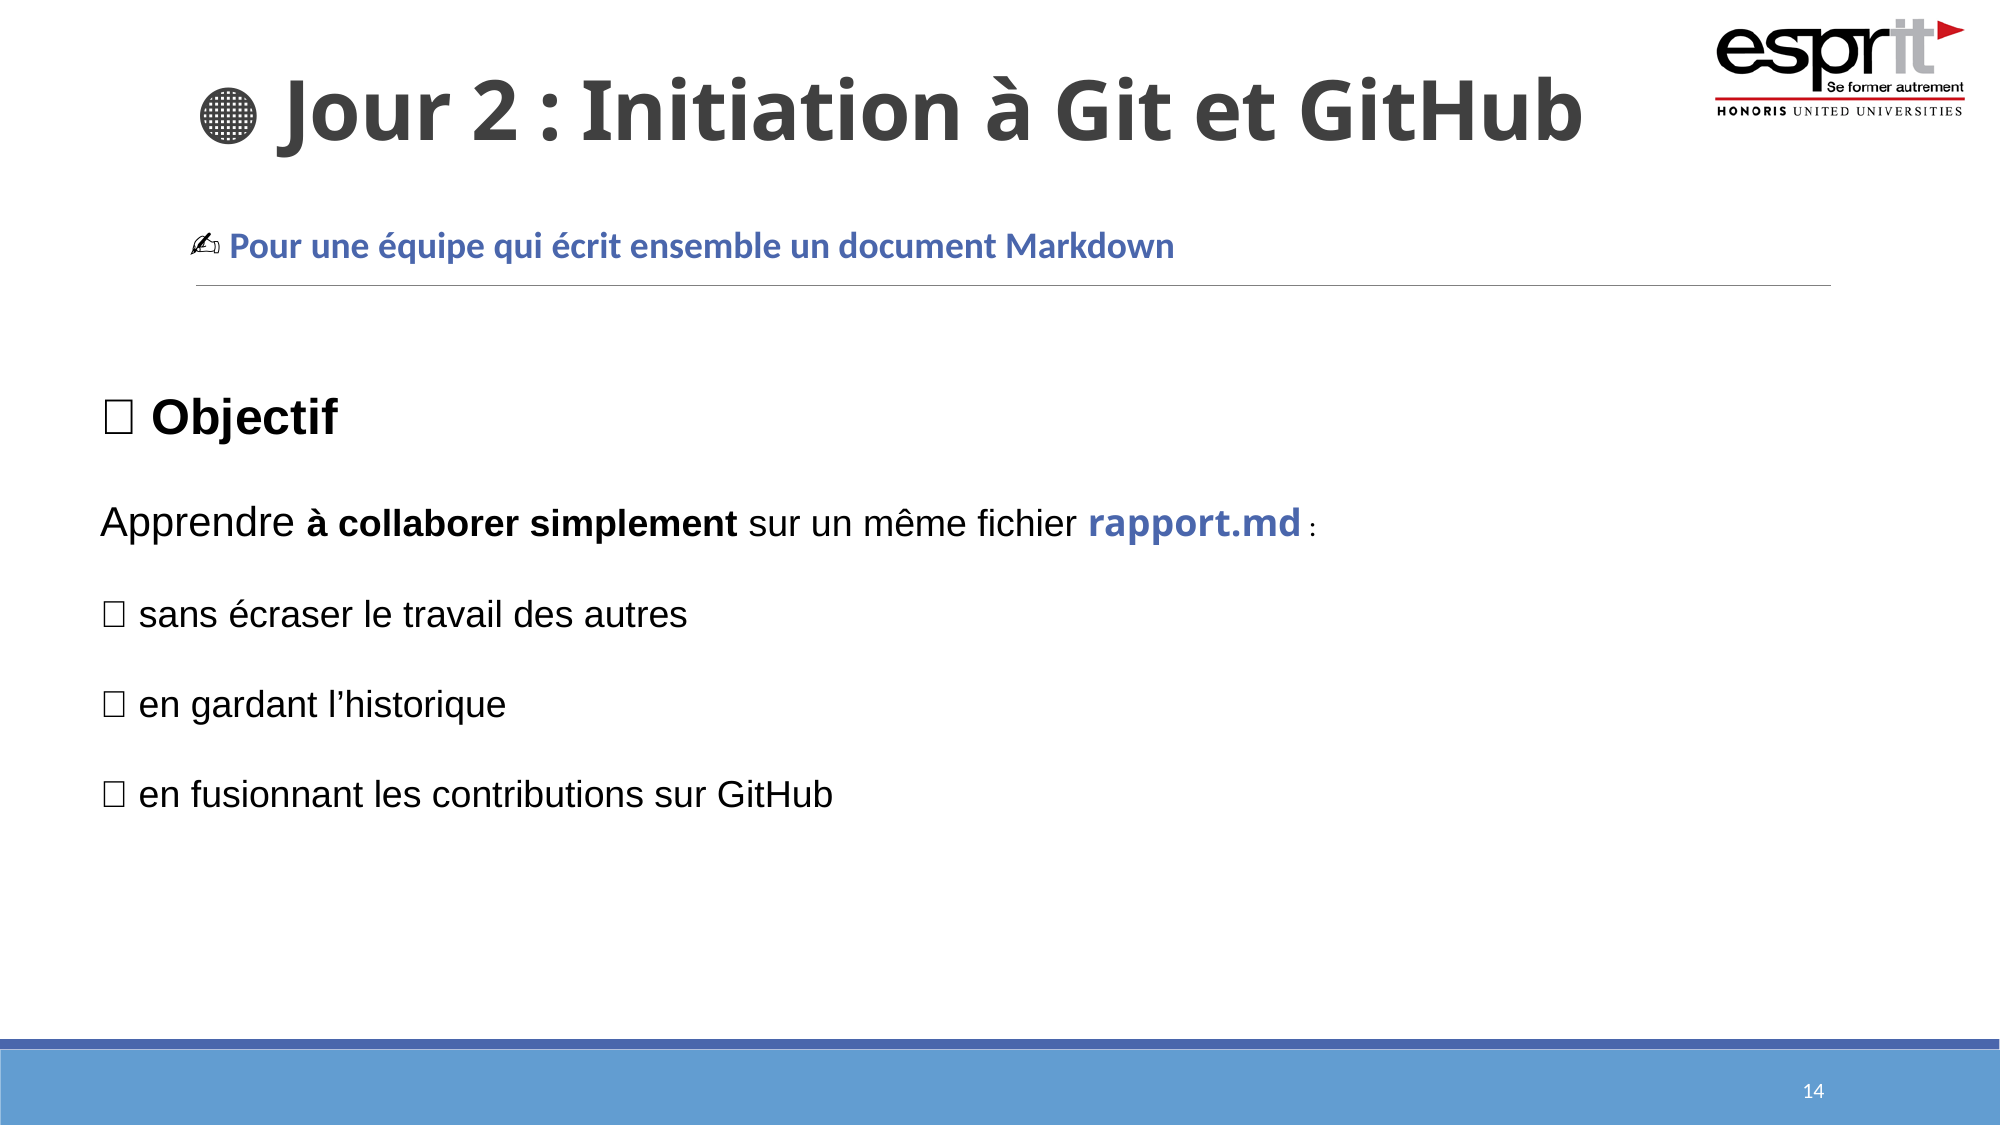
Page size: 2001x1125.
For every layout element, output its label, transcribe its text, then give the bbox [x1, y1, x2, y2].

text_box 🧠 Objectif Apprendre à collaborer simplement sur un même fichier rapport.md : ✅ sans écraser le travail des autres ✅ en gardant l’historique ✅ en fusionnant les contributions sur GitHub [85, 317, 1332, 823]
text_box ✍️ Pour une équipe qui écrit ensemble un document Markdown [174, 213, 1361, 274]
picture [1696, 9, 1982, 125]
slide_number 14 [1624, 1059, 1840, 1120]
title 🟠 Jour 2 : Initiation à Git et GitHub [180, 47, 1830, 285]
